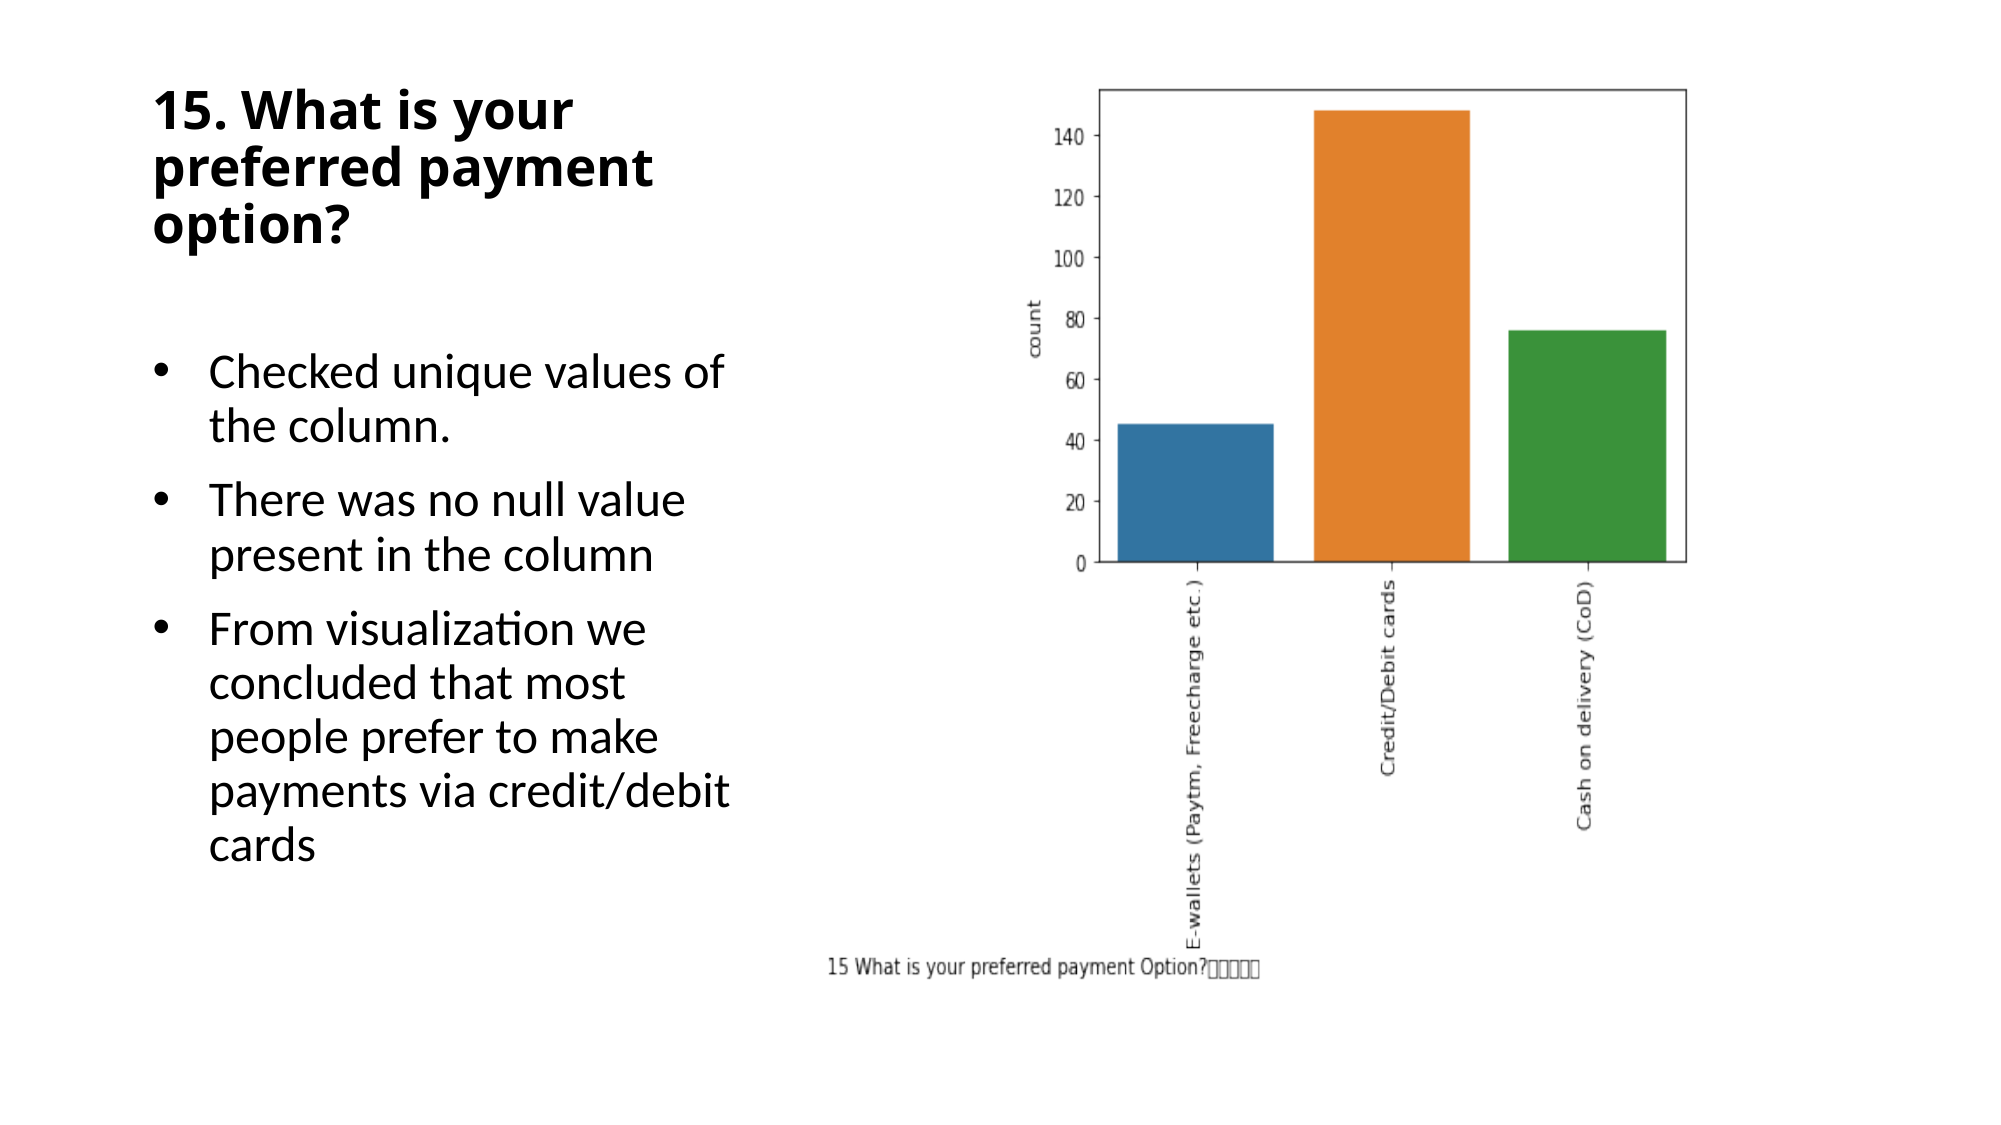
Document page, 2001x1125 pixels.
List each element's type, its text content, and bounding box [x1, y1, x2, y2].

title 15. What is your preferred payment option? [137, 75, 783, 263]
list Checked unique values of the column. There was no null value present in the column From visualization we concluded that most people prefer to make payments via credit/debit cards [137, 337, 783, 963]
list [814, 74, 1968, 995]
